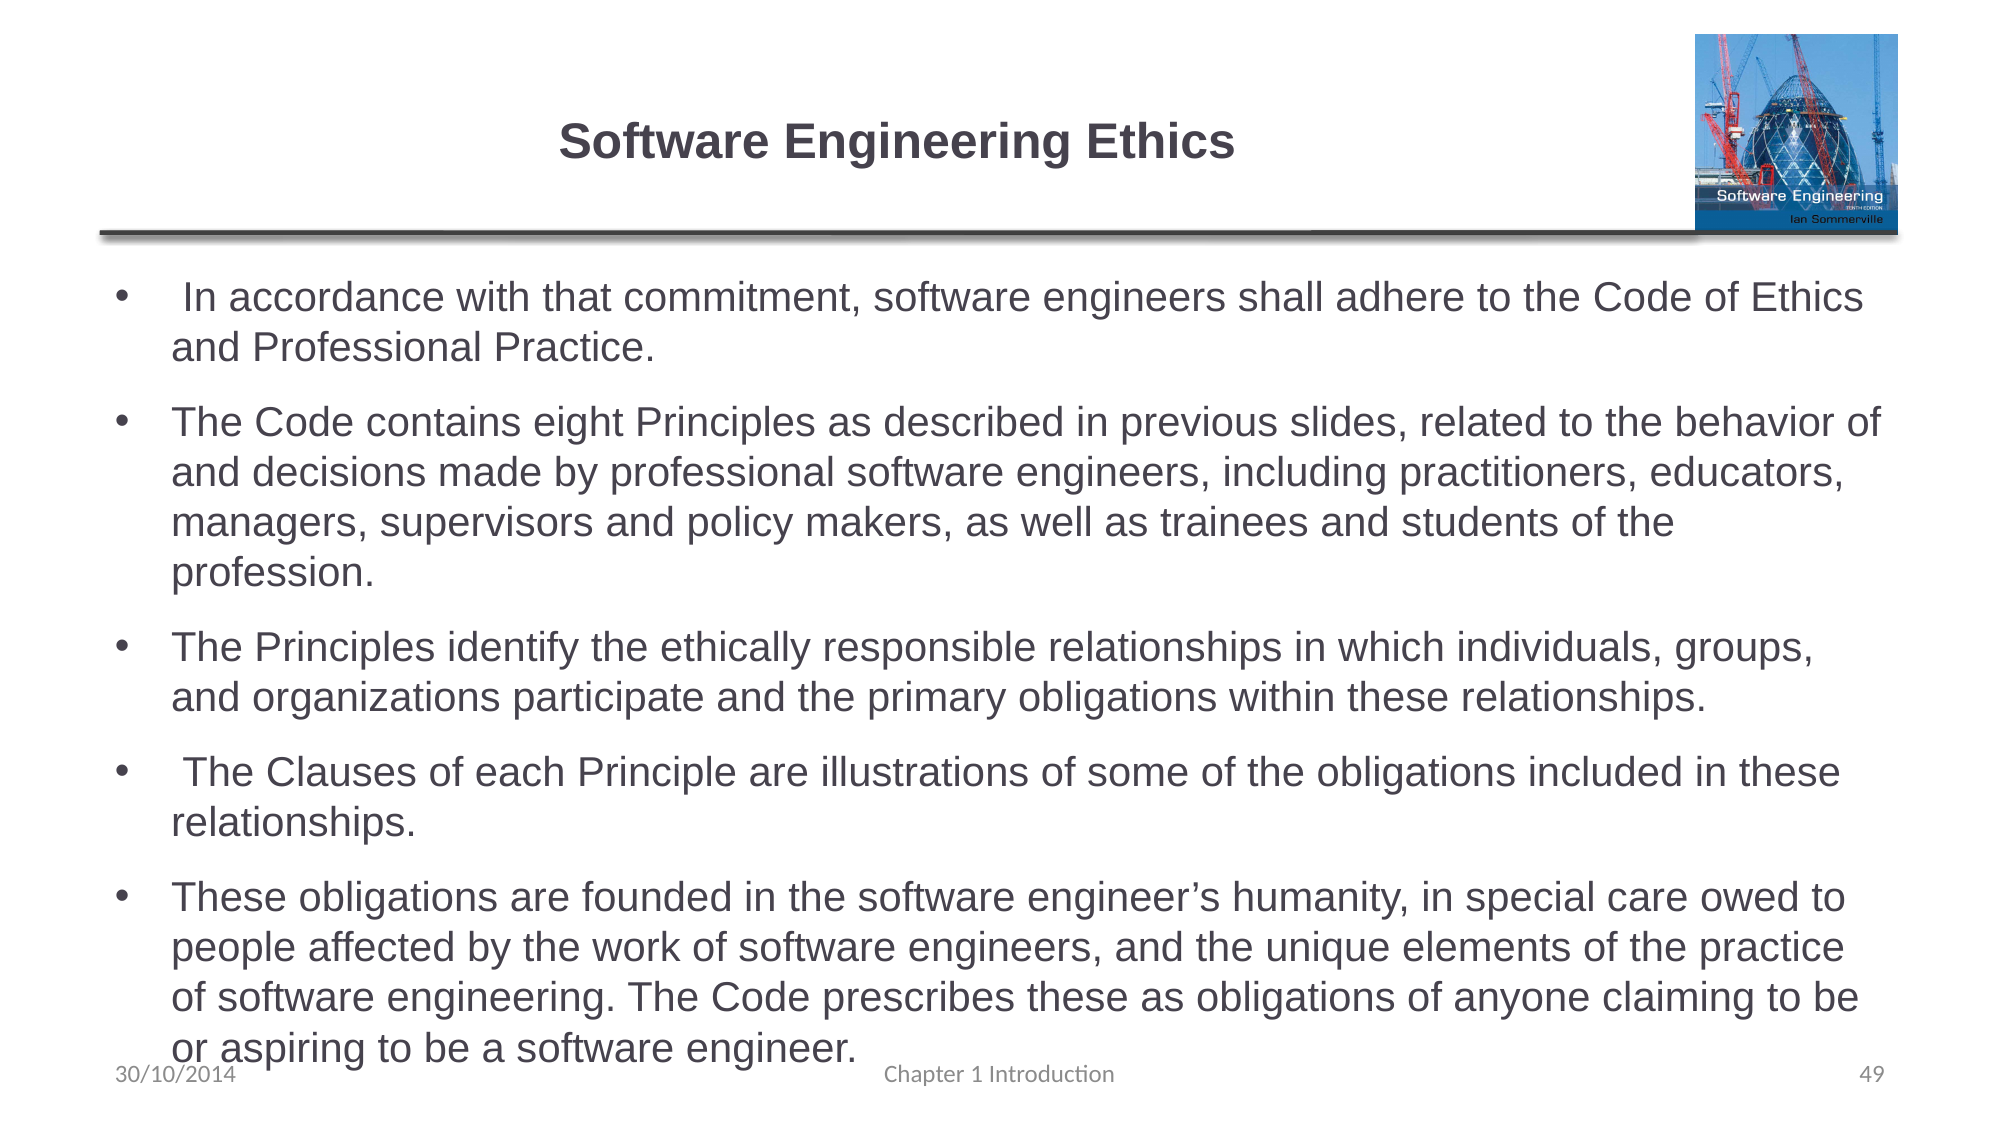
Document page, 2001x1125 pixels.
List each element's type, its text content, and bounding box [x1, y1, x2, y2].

list In accordance with that commitment, software engineers shall adhere to the Code of Ethics and Professional Practice. The Code contains eight Principles as described in previous slides, related to the behavior of and decisions made by professional software engineers, including practitioners, educators, managers, supervisors and policy makers, as well as trainees and students of the profession. The Principles identify the ethically responsible relationships in which individuals, groups, and organizations participate and the primary obligations within these relationships. The Clauses of each Principle are illustrations of some of the obligations included in these relationships. These obligations are founded in the software engineer’s humanity, in special care owed to people affected by the work of software engineers, and the unique elements of the practice of software engineering. The Code prescribes these as obligations of anyone claiming to be or aspiring to be a software engineer. [99, 262, 1900, 1020]
picture [1695, 34, 1898, 230]
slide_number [99, 1042, 567, 1103]
slide_number 49 [1433, 1042, 1900, 1103]
title Software Engineering Ethics [99, 44, 1696, 233]
footer Chapter 1 Introduction [683, 1042, 1317, 1103]
